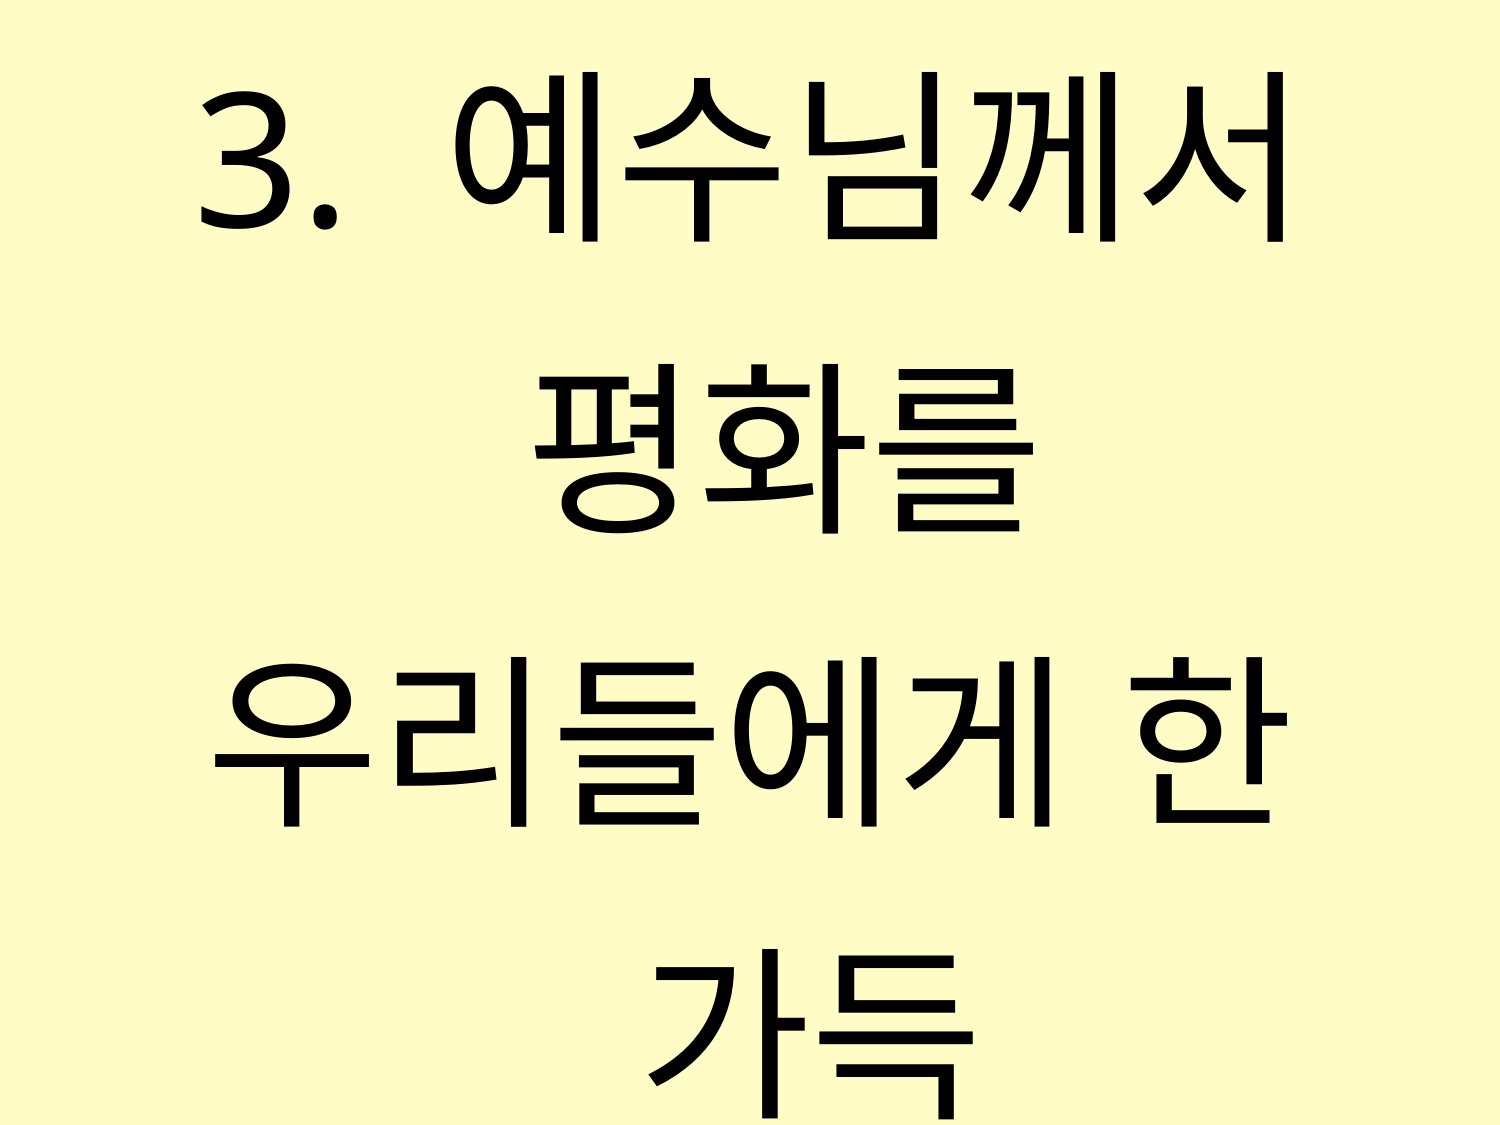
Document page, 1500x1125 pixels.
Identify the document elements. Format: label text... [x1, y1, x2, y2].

text_box 3. 예수님께서 평화를 우리들에게 한 가득 선생님께 평화 선생님께 평화 서로서로 나눠줍시다 [0, 0, 1500, 1125]
